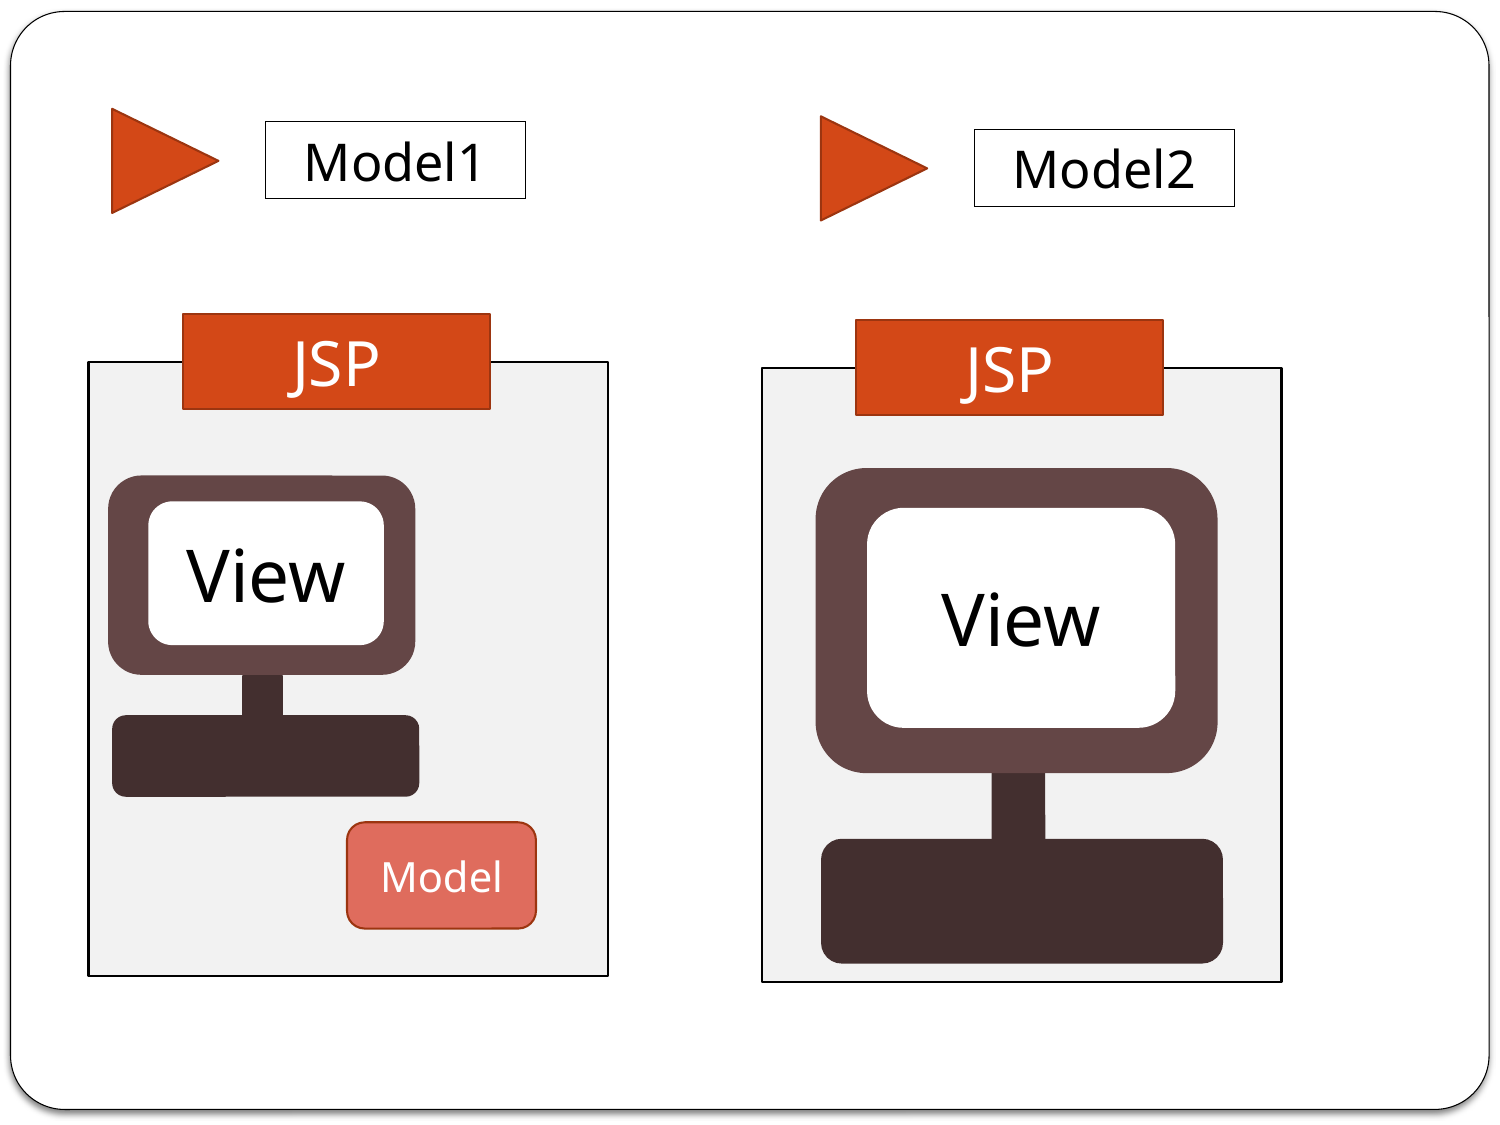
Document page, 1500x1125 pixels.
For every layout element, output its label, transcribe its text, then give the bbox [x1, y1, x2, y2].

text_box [107, 475, 420, 797]
text_box [819, 115, 929, 222]
text_box [111, 107, 220, 214]
text_box Model [345, 821, 538, 930]
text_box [815, 467, 1224, 964]
text_box [87, 361, 609, 977]
text_box Model1 [265, 121, 526, 199]
text_box Model2 [974, 129, 1235, 207]
text_box [761, 367, 1283, 983]
text_box JSP [855, 319, 1164, 416]
text_box JSP [182, 313, 491, 410]
